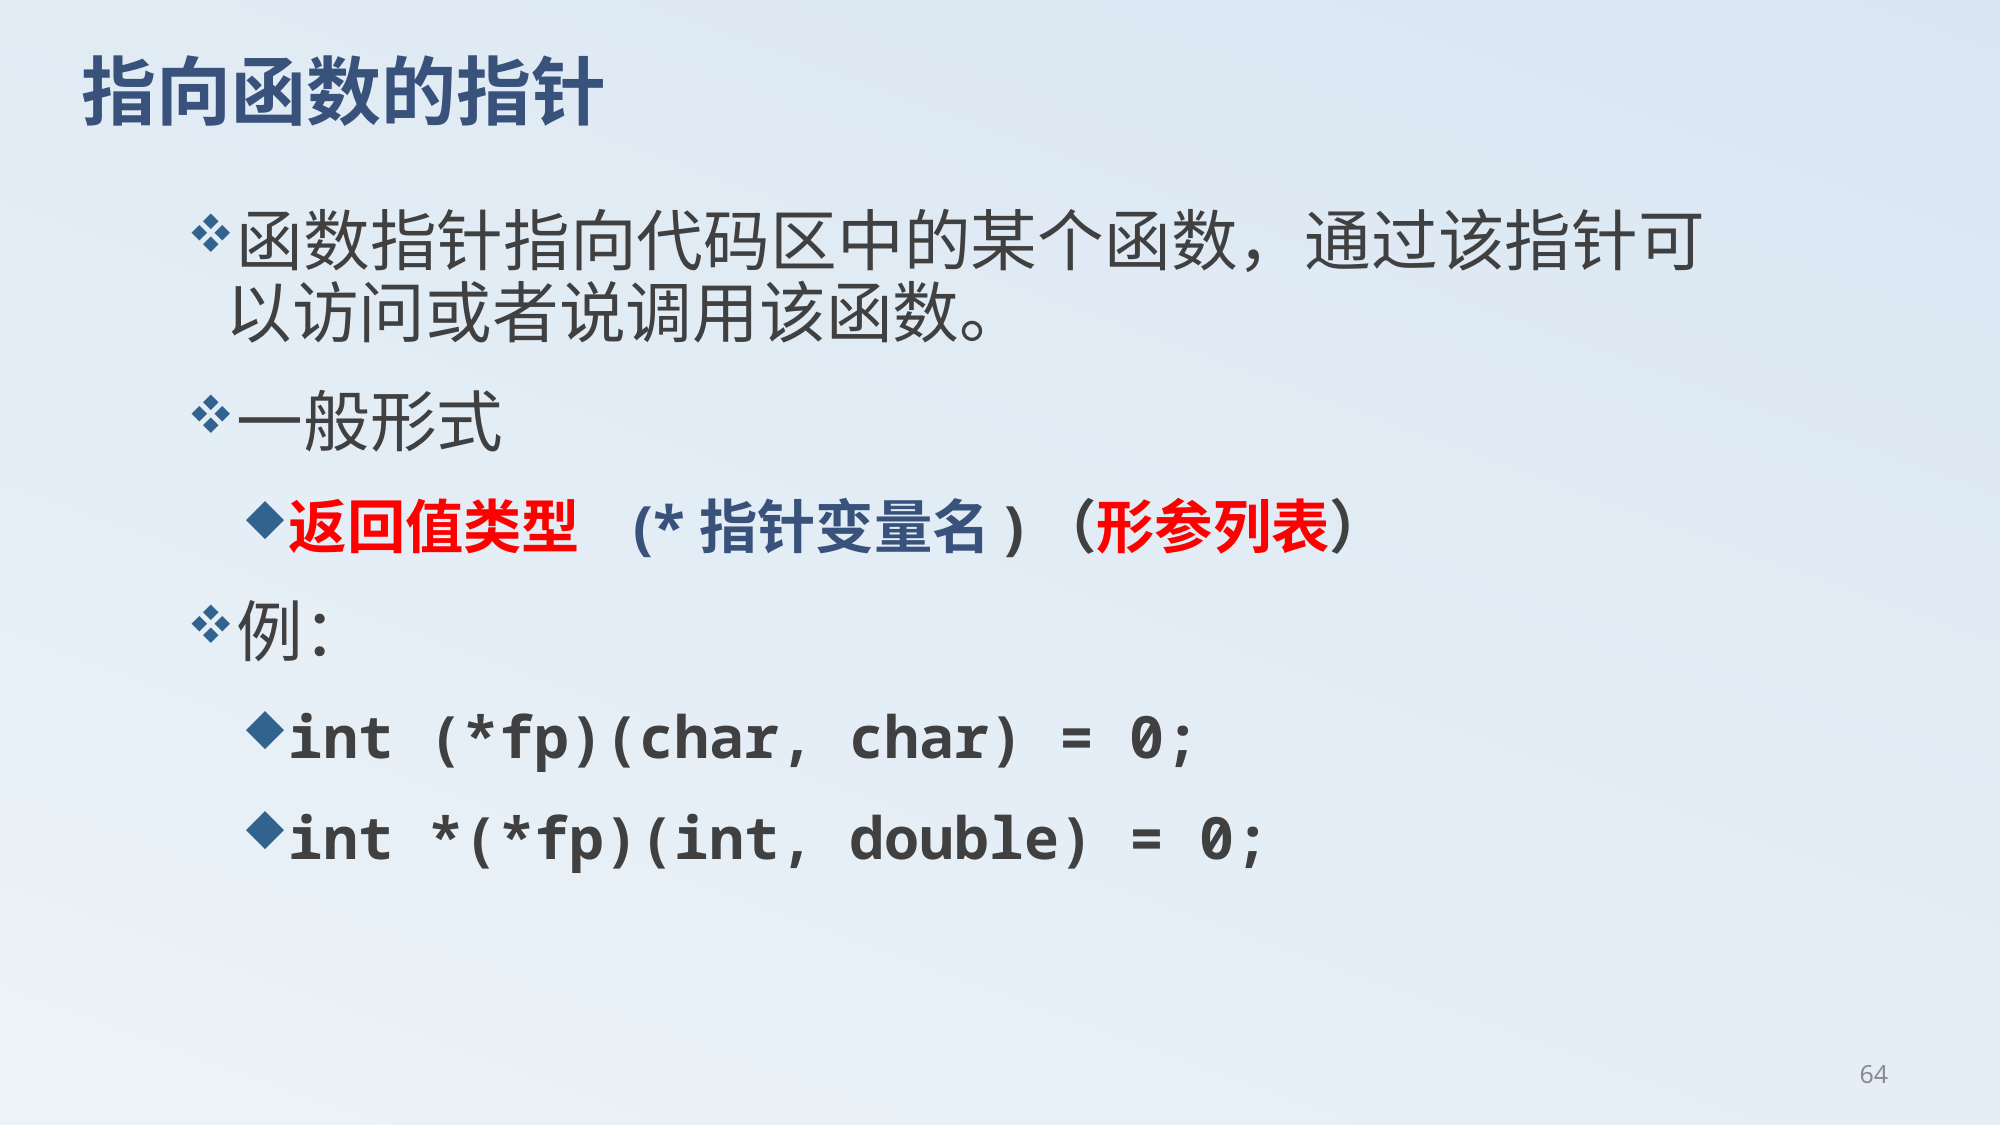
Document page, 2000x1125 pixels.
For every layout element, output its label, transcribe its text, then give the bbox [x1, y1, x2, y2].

title 指向函数的指针 [66, 54, 1867, 197]
text_box 函数指针指向代码区中的某个函数，通过该指针可以访问或者说调用该函数。 一般形式 返回值类型 (*指针变量名)（形参列表） 例： int (*fp)(char, char) = 0; int *(*fp)(int, double) = 0; [172, 200, 1780, 929]
